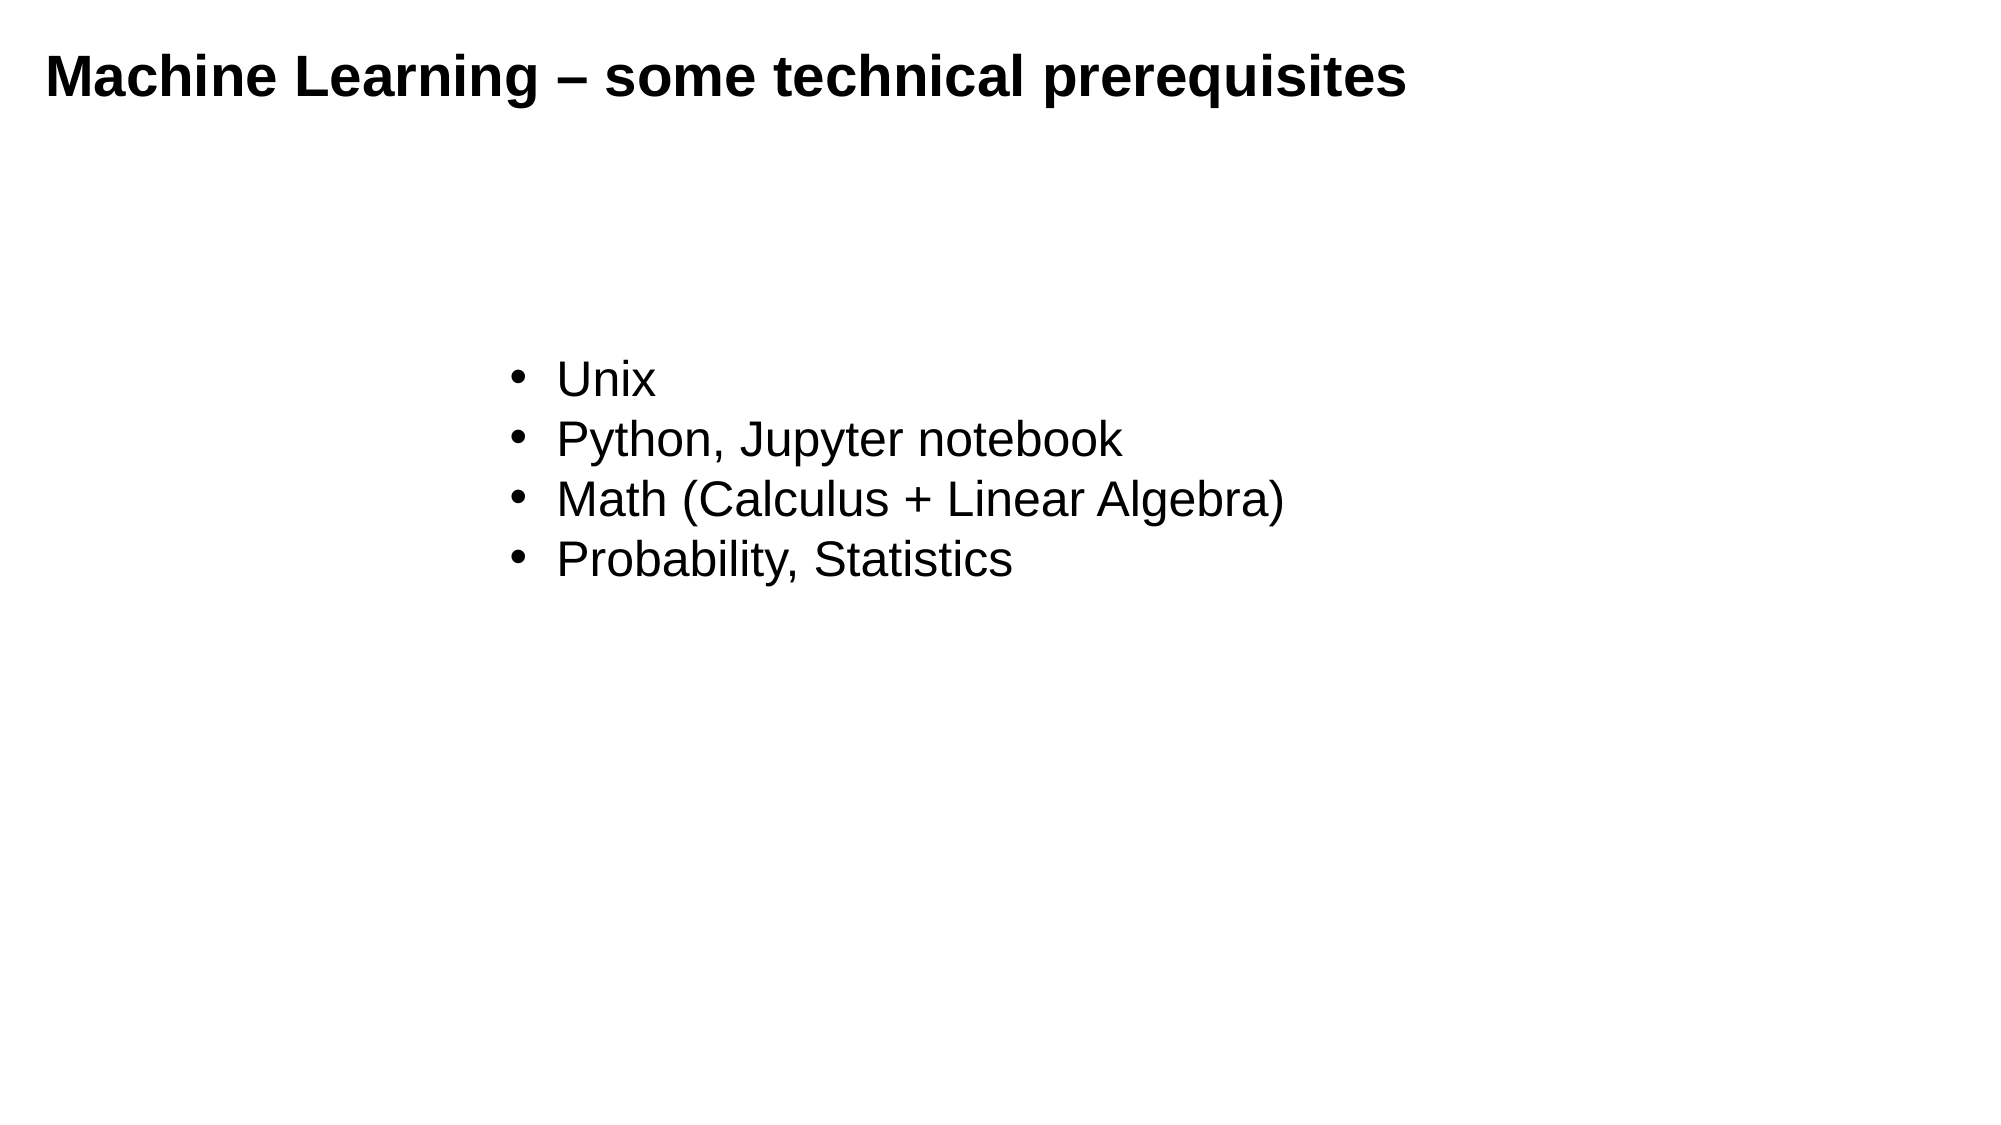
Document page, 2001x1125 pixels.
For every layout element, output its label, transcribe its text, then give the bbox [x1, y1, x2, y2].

text_box Unix Python, Jupyter notebook Math (Calculus + Linear Algebra) Probability, Statistics [494, 338, 1506, 594]
text_box Machine Learning – some technical prerequisites [30, 31, 1587, 116]
